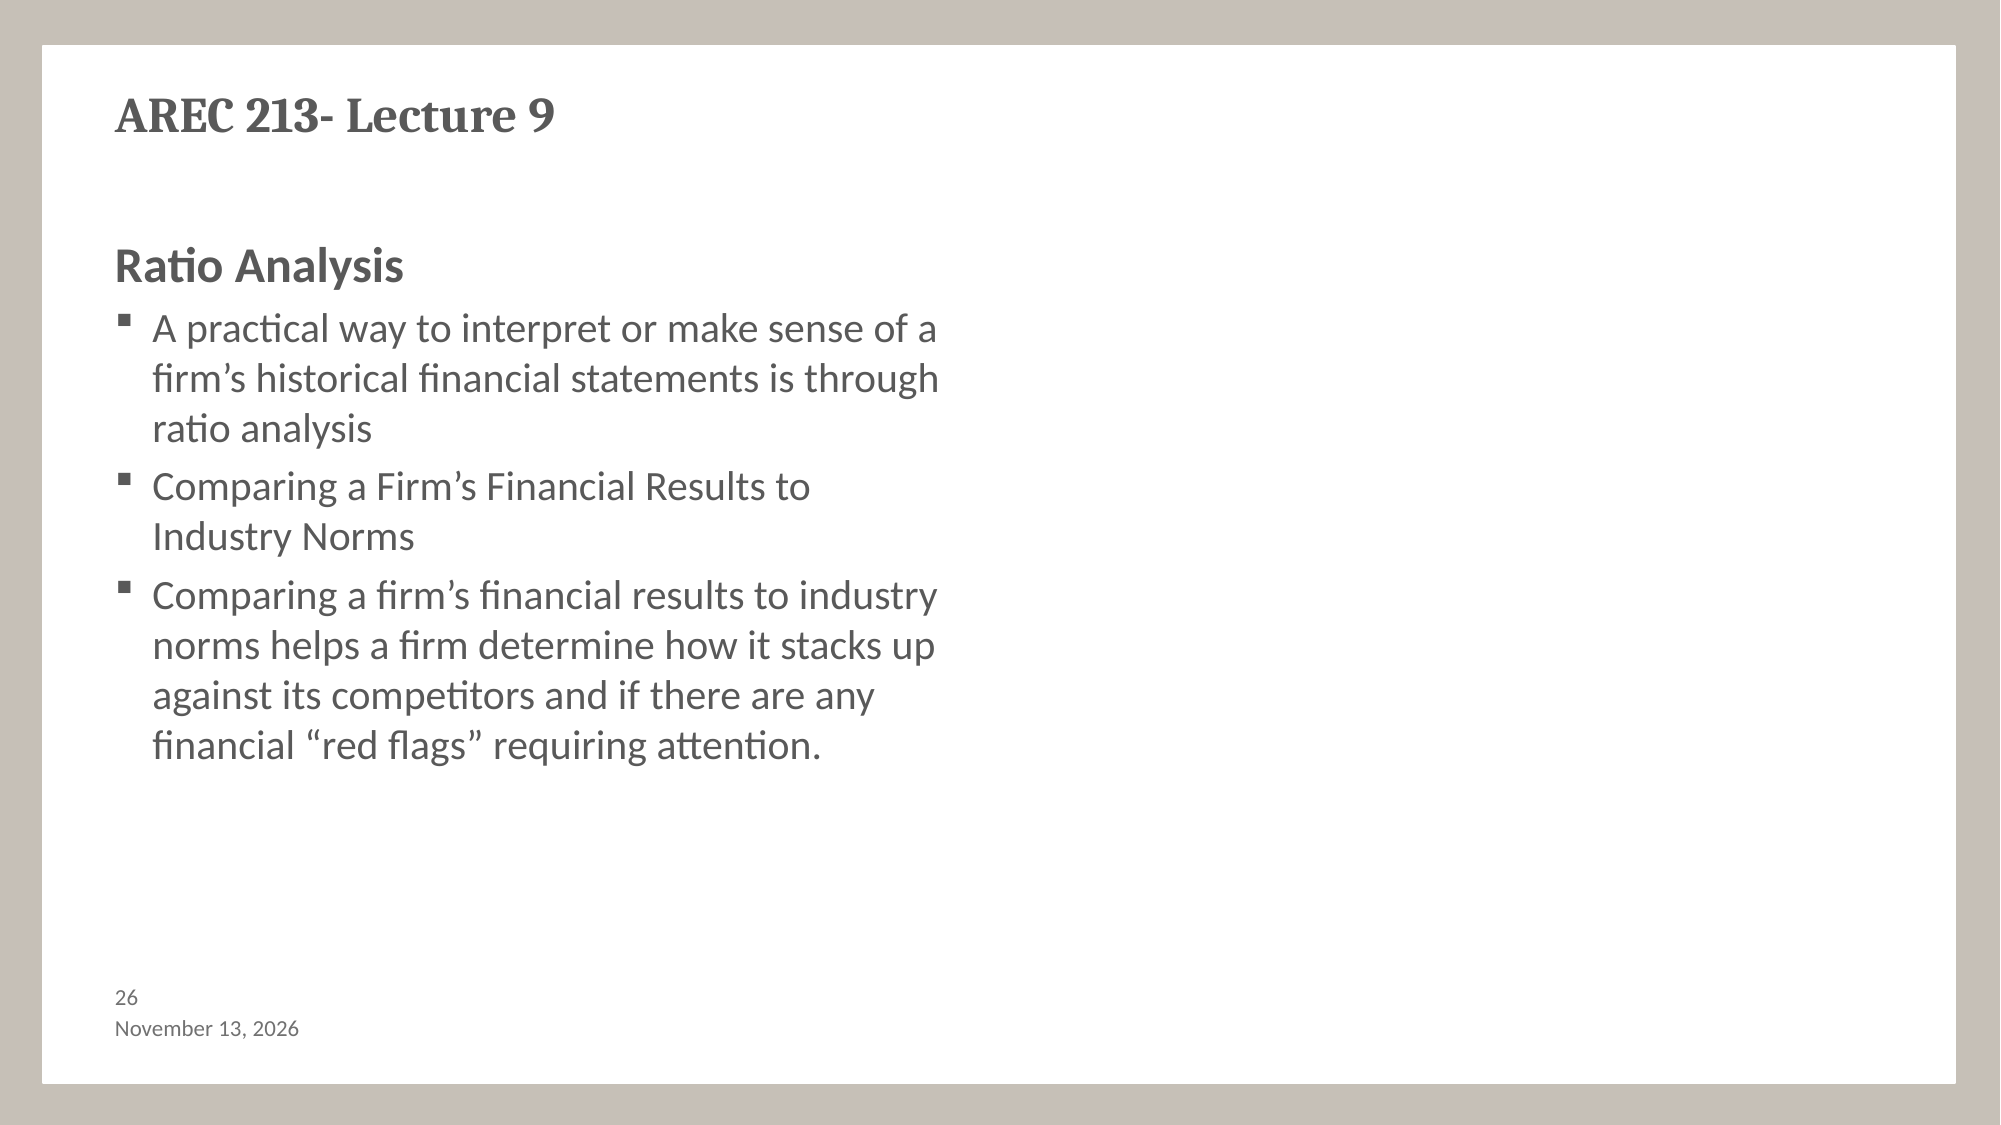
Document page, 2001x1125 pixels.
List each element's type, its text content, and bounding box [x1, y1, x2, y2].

slide_number 25 [99, 982, 180, 1013]
list Ratio Analysis A practical way to interpret or make sense of a firm’s historical financial statements is through ratio analysis Comparing a Firm’s Financial Results to Industry Norms Comparing a firm’s financial results to industry norms helps a firm determine how it stacks up against its competitors and if there are any financial “red flags” requiring attention. [99, 224, 976, 938]
title AREC 213- Lecture 9 [99, 75, 1900, 188]
text_box [43, 45, 1955, 1084]
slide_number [99, 1012, 500, 1043]
